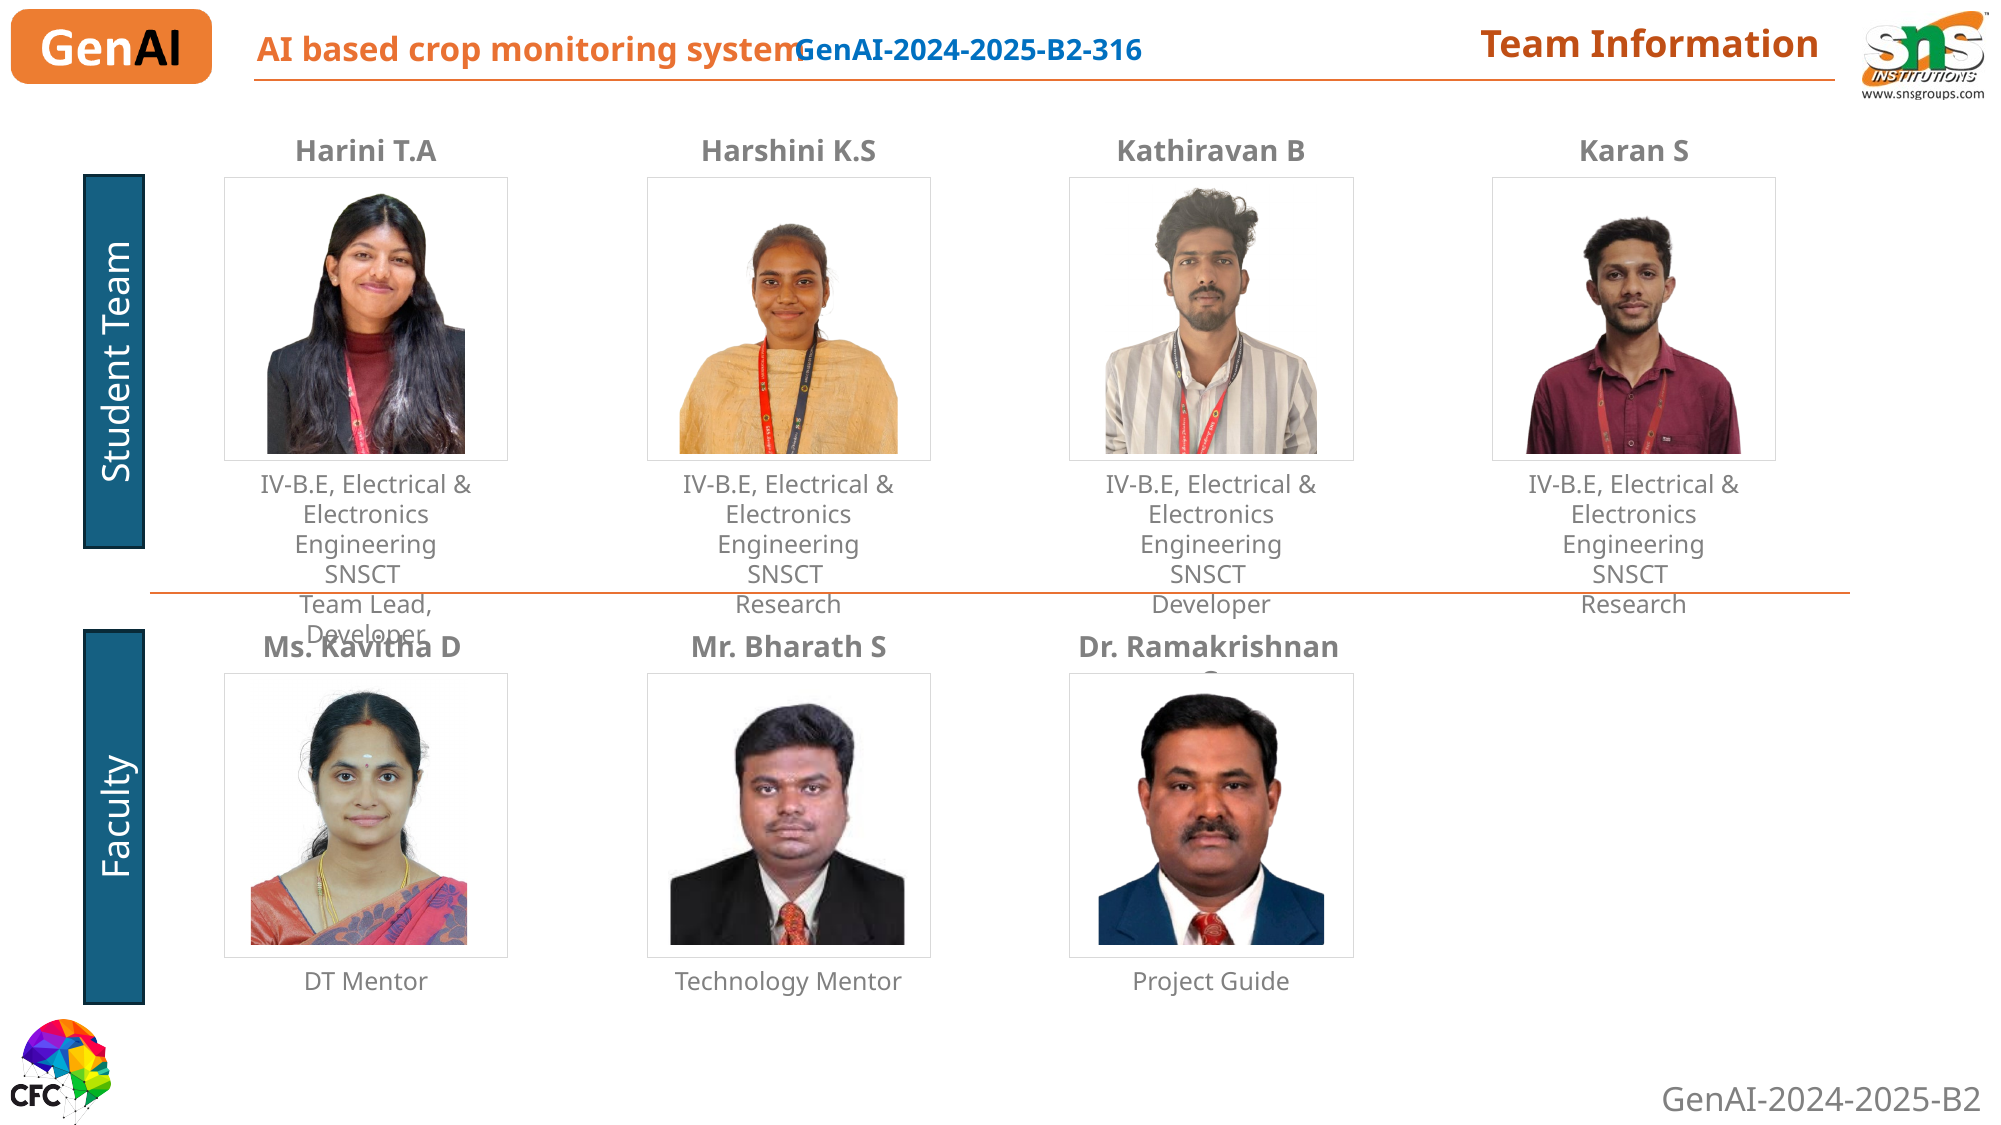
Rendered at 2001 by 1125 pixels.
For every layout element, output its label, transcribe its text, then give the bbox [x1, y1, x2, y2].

picture [10, 1019, 111, 1125]
picture [1105, 183, 1318, 454]
text_box Faculty [83, 629, 145, 1005]
picture [667, 688, 910, 946]
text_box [1069, 594, 1354, 599]
picture [10, 9, 213, 84]
picture [1098, 685, 1325, 946]
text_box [1491, 132, 1777, 592]
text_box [223, 620, 509, 1004]
picture [250, 679, 468, 945]
picture [1506, 183, 1762, 454]
text_box Student Team [83, 174, 145, 549]
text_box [1069, 132, 1354, 592]
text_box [646, 594, 931, 599]
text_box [223, 124, 509, 592]
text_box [241, 11, 1887, 132]
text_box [646, 132, 931, 592]
picture [266, 191, 466, 454]
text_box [1491, 594, 1777, 599]
picture [679, 183, 899, 454]
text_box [646, 620, 931, 1004]
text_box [1059, 620, 1359, 1004]
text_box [223, 594, 509, 599]
picture [1887, 11, 1989, 100]
